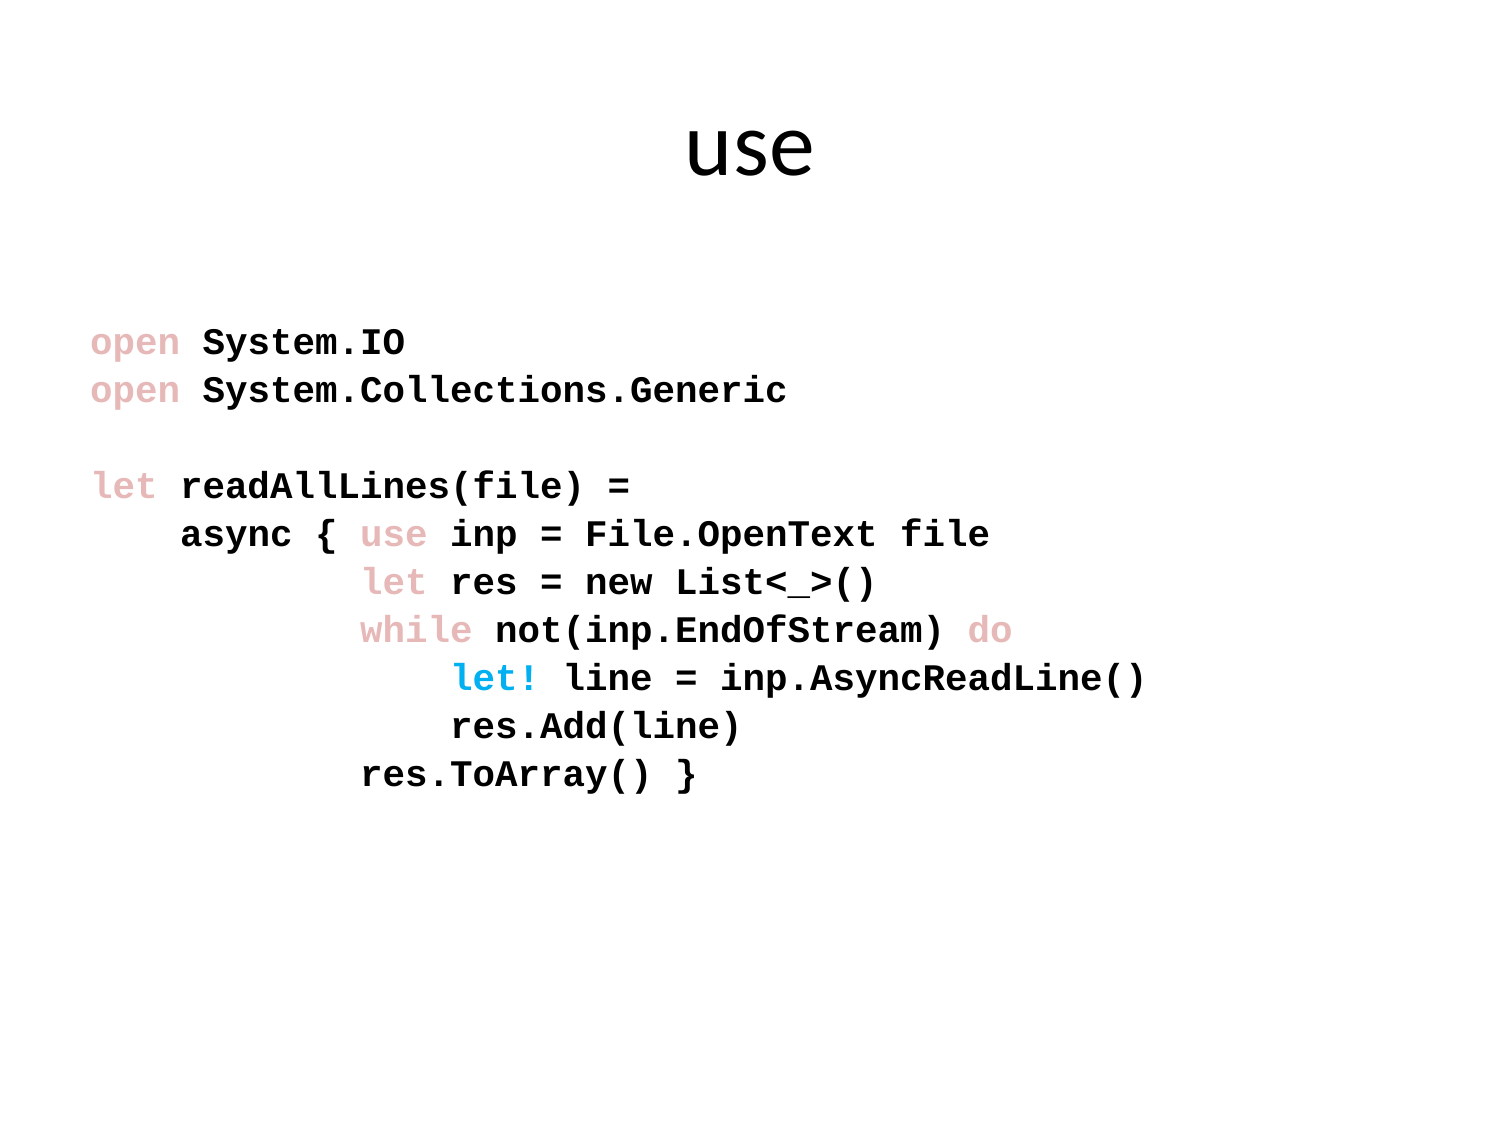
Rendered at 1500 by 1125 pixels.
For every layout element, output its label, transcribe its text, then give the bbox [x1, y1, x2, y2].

list open System.IO open System.Collections.Generic let readAllLines(file) = async { use inp = File.OpenText file let res = new List<_>() while not(inp.EndOfStream) do let! line = inp.AsyncReadLine() res.Add(line) res.ToArray() } [75, 262, 1425, 1005]
title use [75, 45, 1425, 233]
